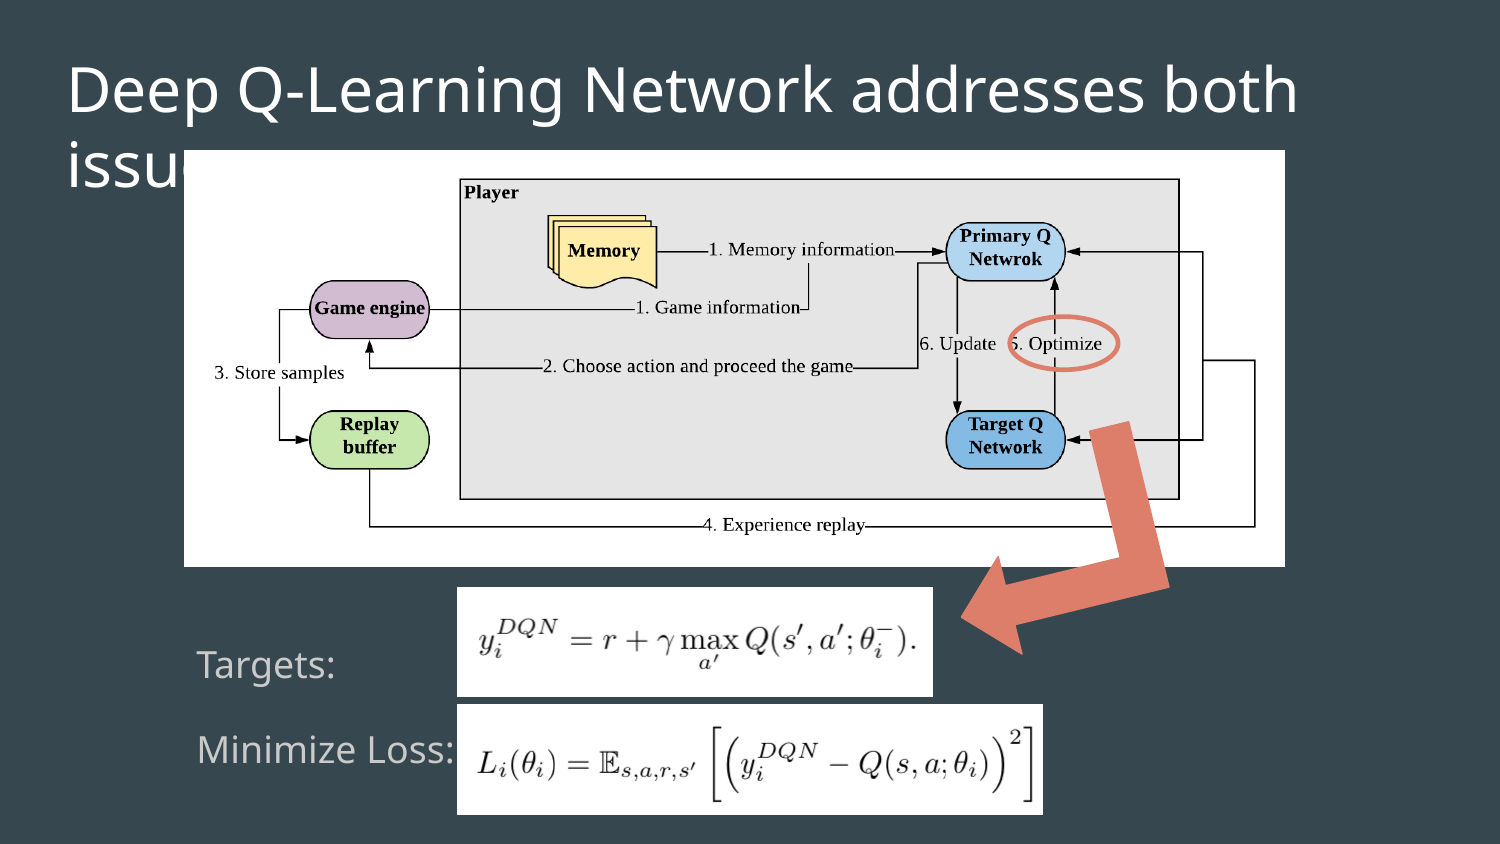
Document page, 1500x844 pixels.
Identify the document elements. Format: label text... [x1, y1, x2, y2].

text_box [1008, 576, 1169, 617]
list Targets: Minimize Loss: [106, 619, 451, 782]
title Deep Q-Learning Network addresses both issues [51, 35, 1449, 130]
text_box [980, 576, 1006, 585]
picture [184, 149, 1285, 567]
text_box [456, 586, 1044, 815]
